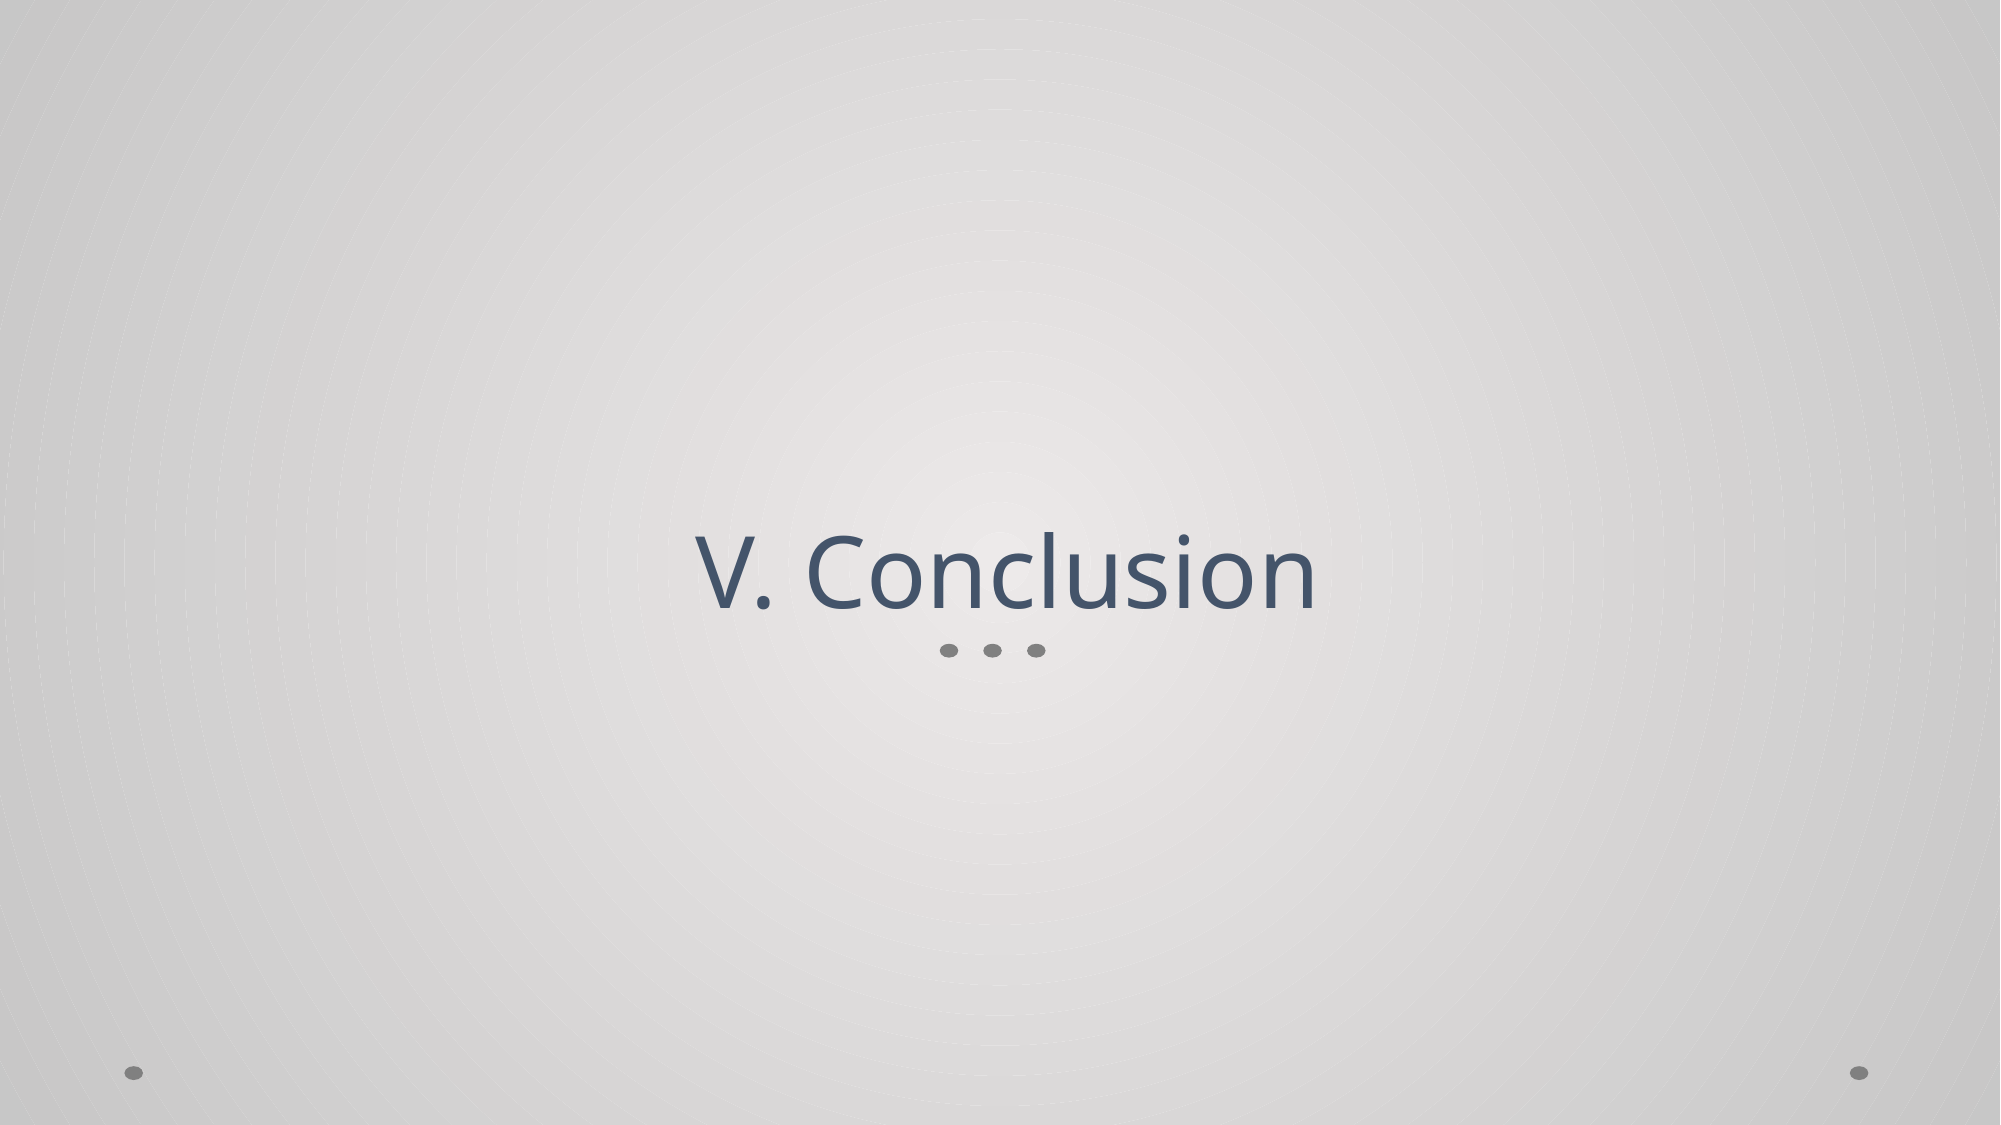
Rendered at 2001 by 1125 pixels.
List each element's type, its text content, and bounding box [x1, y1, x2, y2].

title V. Conclusion [157, 224, 1858, 636]
